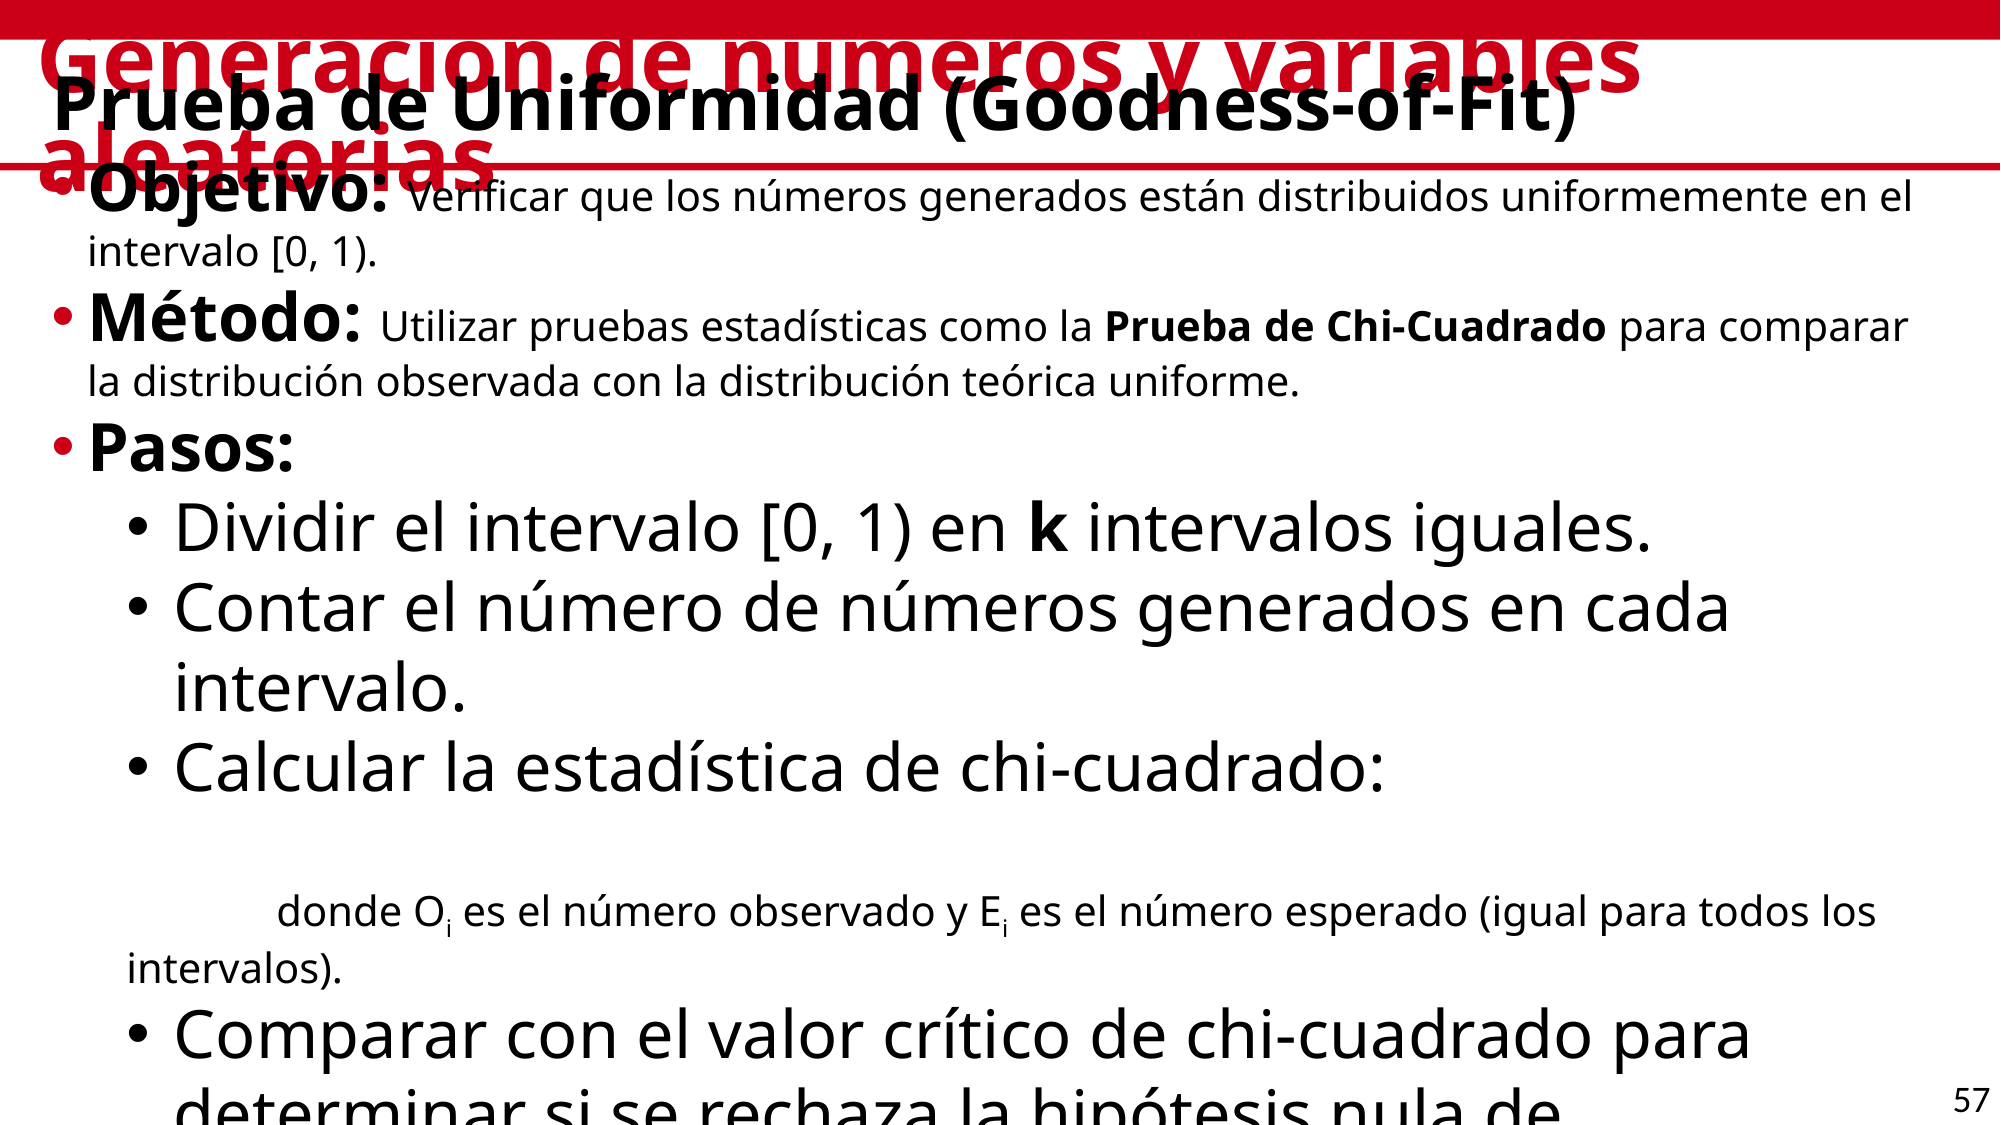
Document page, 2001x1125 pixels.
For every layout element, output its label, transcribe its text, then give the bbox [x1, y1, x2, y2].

title Generación de números y variables aleatorias [36, 57, 1964, 168]
slide_number 57 [1937, 1067, 2000, 1125]
